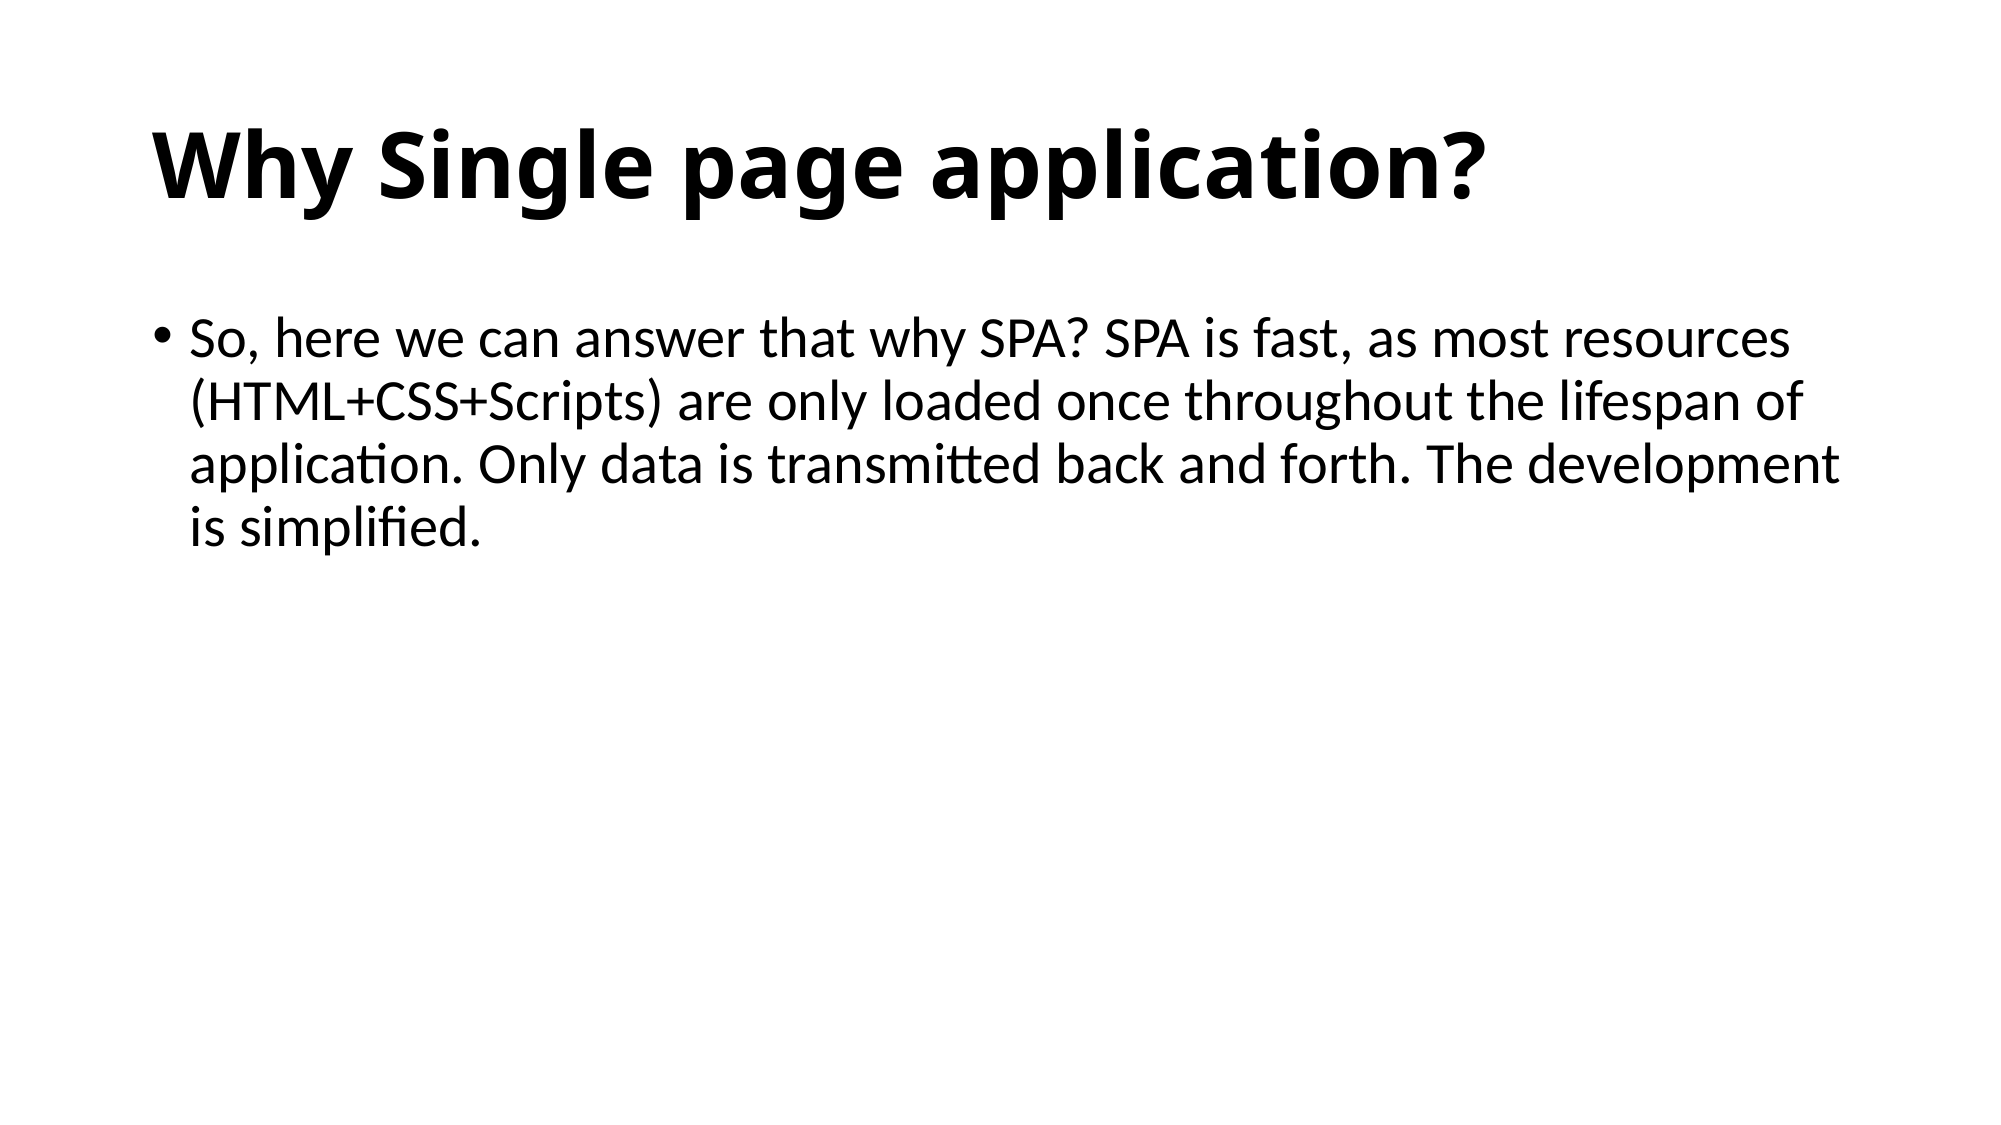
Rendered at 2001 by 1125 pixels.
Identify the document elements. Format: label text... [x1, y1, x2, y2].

list So, here we can answer that why SPA? SPA is fast, as most resources (HTML+CSS+Scripts) are only loaded once throughout the lifespan of application. Only data is transmitted back and forth. The development is simplified. [137, 299, 1863, 1014]
title Why Single page application? [137, 59, 1863, 278]
